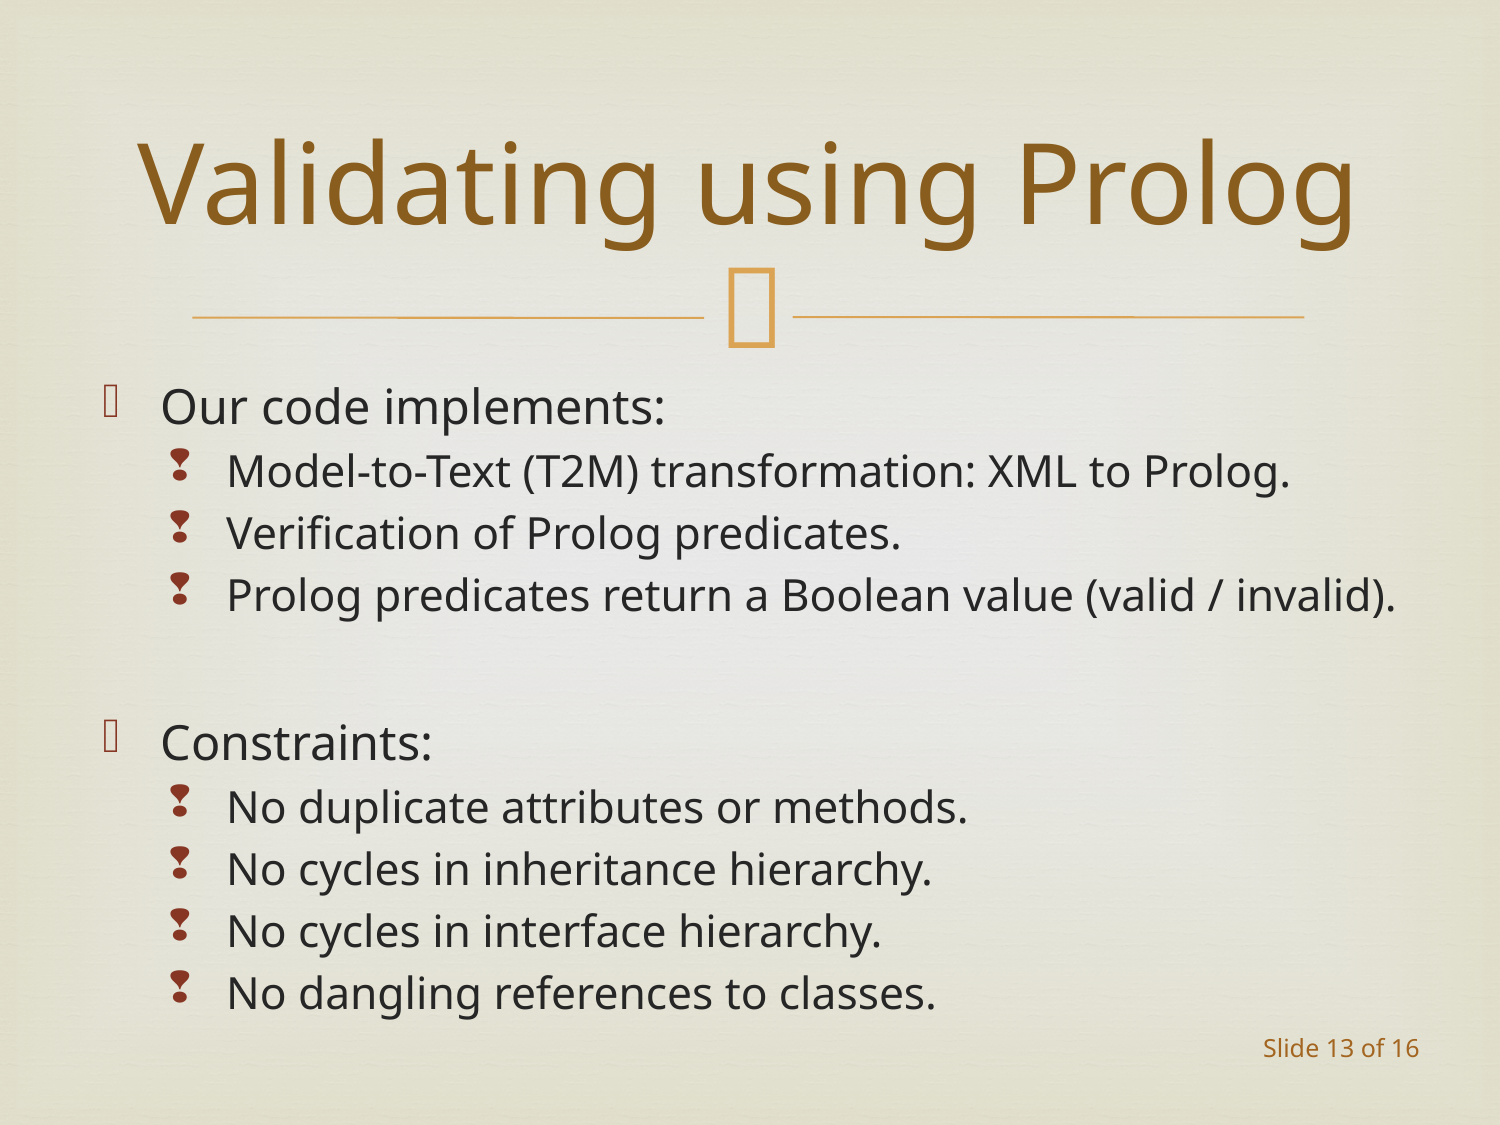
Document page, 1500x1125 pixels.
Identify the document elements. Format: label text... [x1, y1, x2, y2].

title Validating using Prolog [112, 93, 1386, 267]
list Our code implements: Model-to-Text (T2M) transformation: XML to Prolog. Verification of Prolog predicates. Prolog predicates return a Boolean value (valid / invalid). Constraints: No duplicate attributes or methods. No cycles in inheritance hierarchy. No cycles in interface hierarchy. No dangling references to classes. [87, 368, 1425, 1050]
